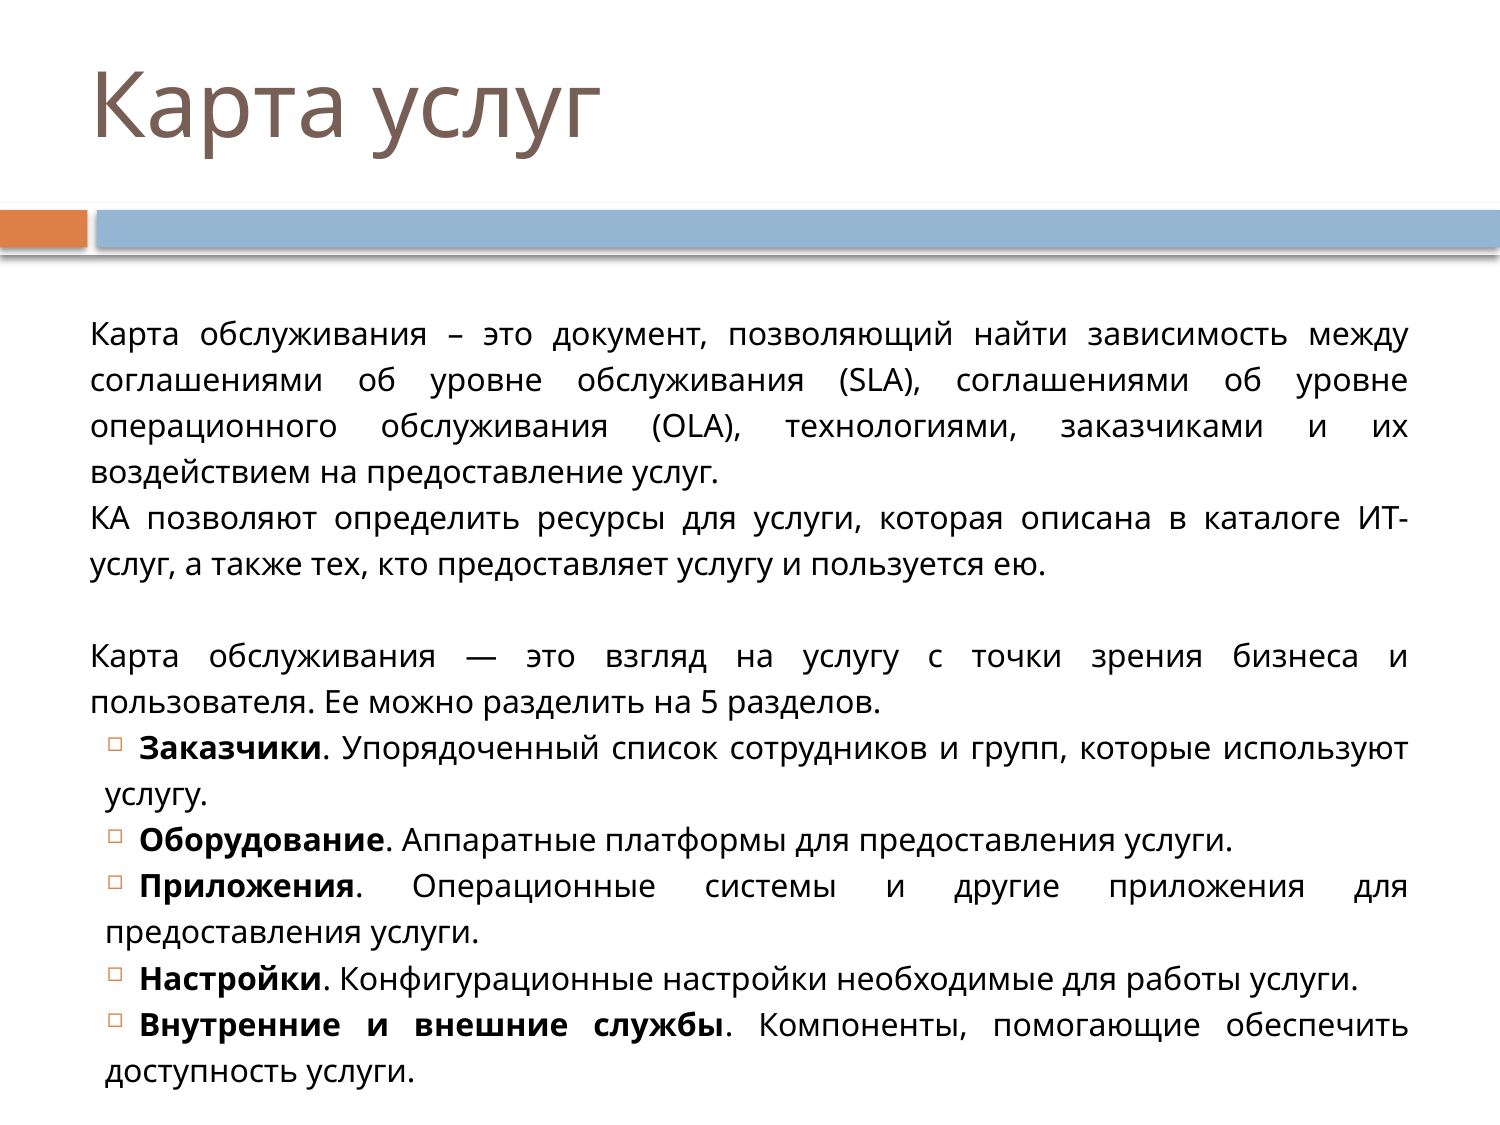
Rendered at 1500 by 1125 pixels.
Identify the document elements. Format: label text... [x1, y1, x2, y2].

title Карта услуг [75, 37, 1425, 166]
list Карта обслуживания – это документ, позволяющий найти зависимость между соглашениями об уровне обслуживания (SLA), соглашениями об уровне операционного обслуживания (OLA), технологиями, заказчиками и их воздействием на предоставление услуг. КА позволяют определить ресурсы для услуги, которая описана в каталоге ИТ-услуг, а также тех, кто предоставляет услугу и пользуется ею. Карта обслуживания — это взгляд на услугу с точки зрения бизнеса и пользователя. Ее можно разделить на 5 разделов. Заказчики. Упорядоченный список сотрудников и групп, которые используют услугу. Оборудование. Аппаратные платформы для предоставления услуги. Приложения. Операционные системы и другие приложения для предоставления услуги. Настройки. Конфигурационные настройки необходимые для работы услуги. Внутренние и внешние службы. Компоненты, помогающие обеспечить доступность услуги. [75, 298, 1425, 1125]
